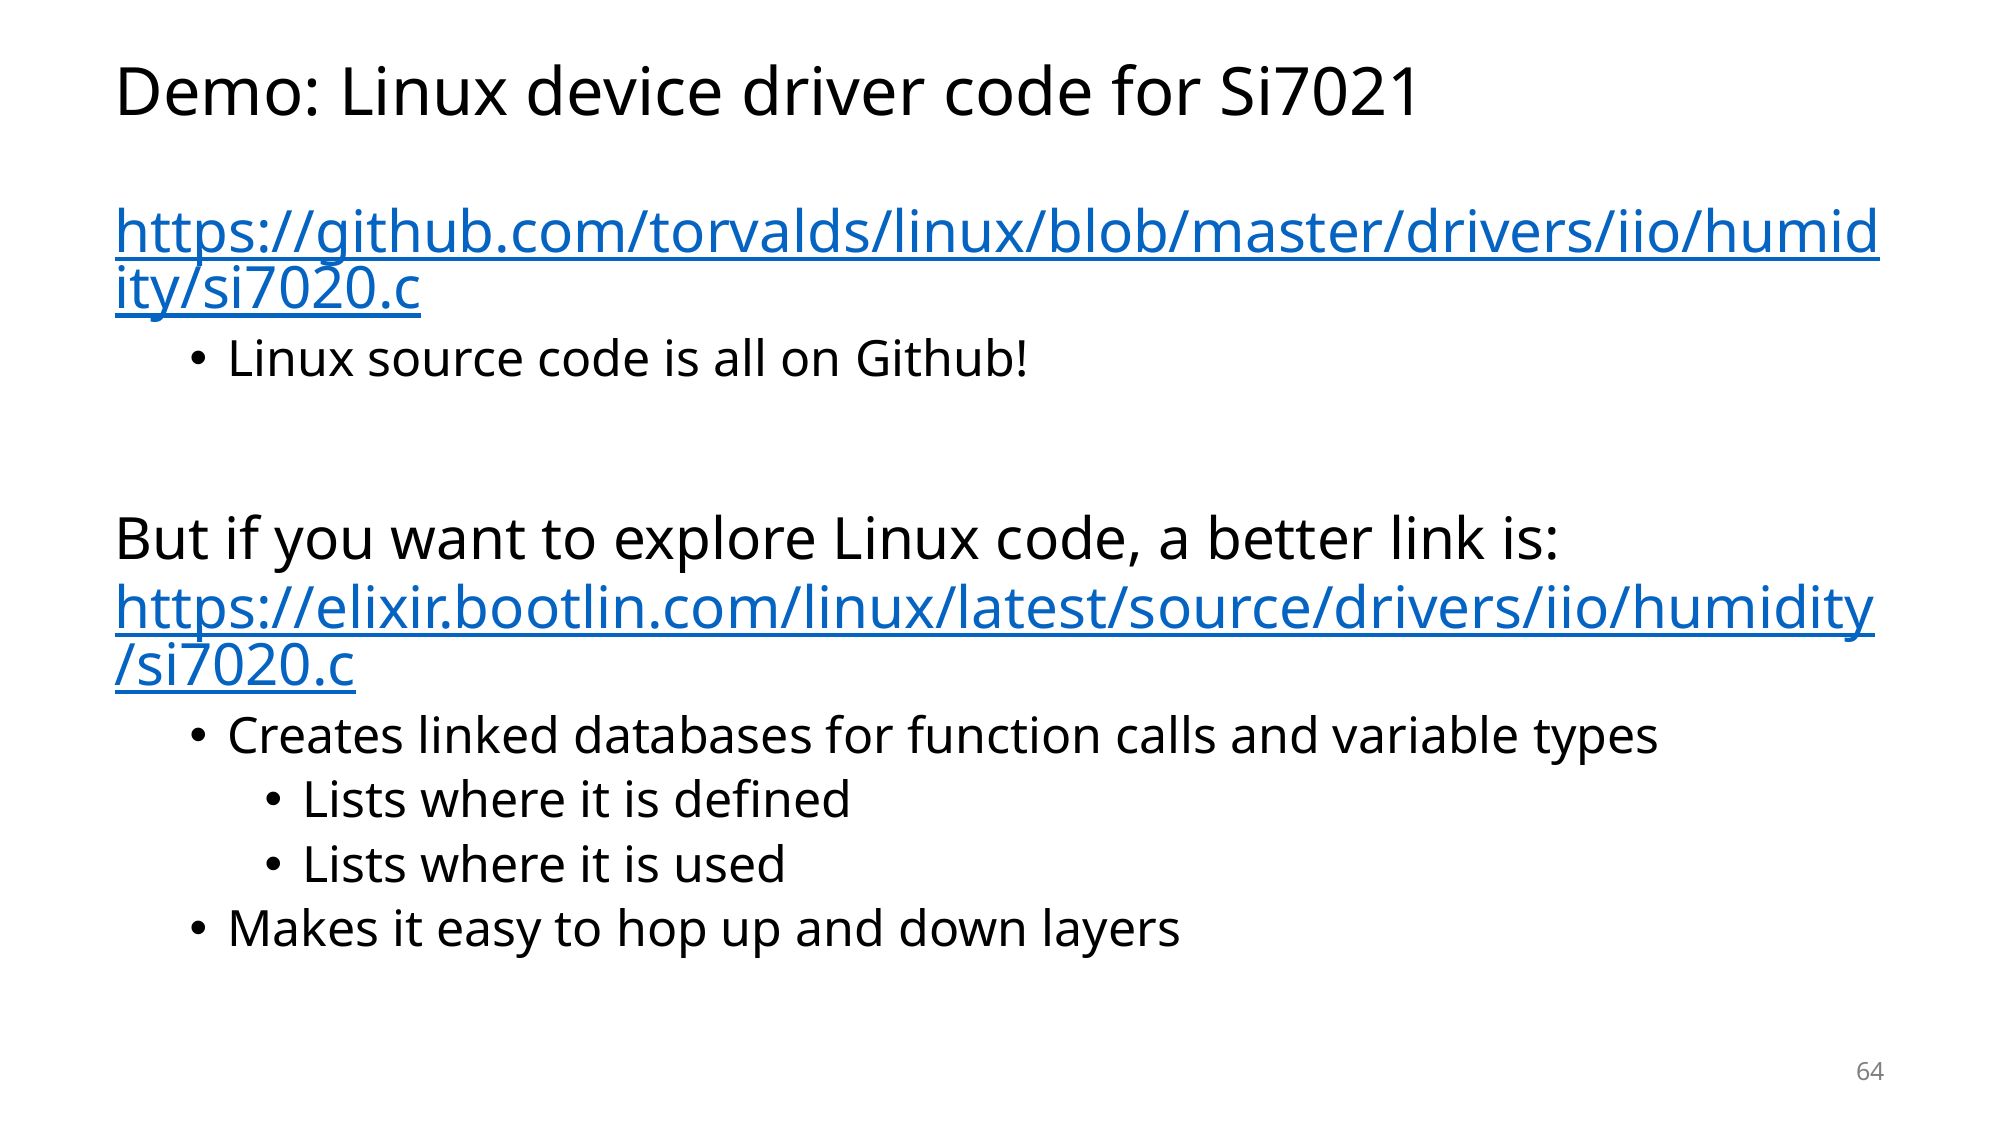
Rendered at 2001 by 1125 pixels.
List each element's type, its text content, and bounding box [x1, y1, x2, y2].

list https://github.com/torvalds/linux/blob/master/drivers/iio/humidity/si7020.c Linux source code is all on Github! But if you want to explore Linux code, a better link is: https://elixir.bootlin.com/linux/latest/source/drivers/iio/humidity/si7020.c Creates linked databases for function calls and variable types Lists where it is defined Lists where it is used Makes it easy to hop up and down layers [99, 187, 1900, 1013]
slide_number 64 [1749, 1042, 1900, 1103]
title Demo: Linux device driver code for Si7021 [99, 37, 1900, 150]
